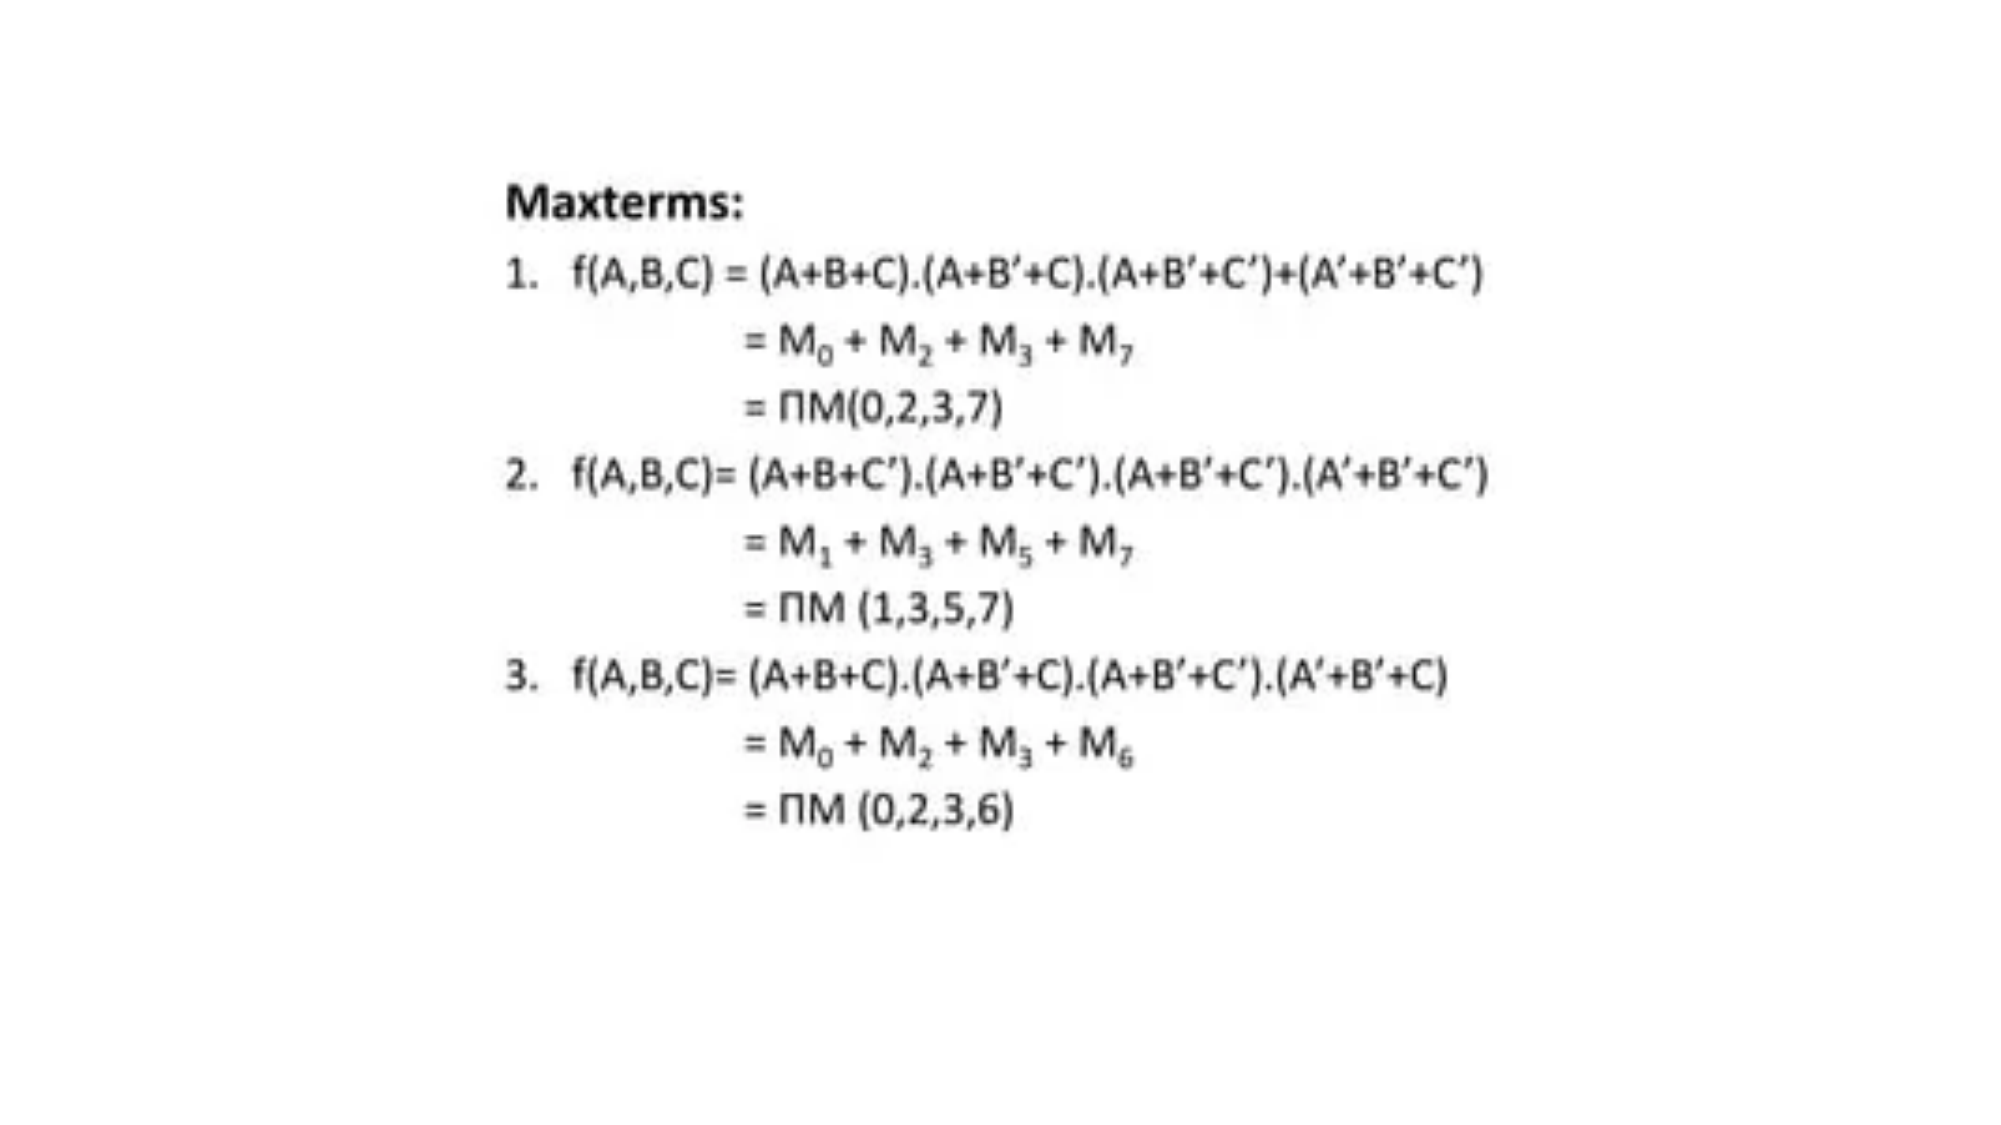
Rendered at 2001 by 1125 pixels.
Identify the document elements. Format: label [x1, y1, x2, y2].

picture [434, 114, 1631, 1012]
